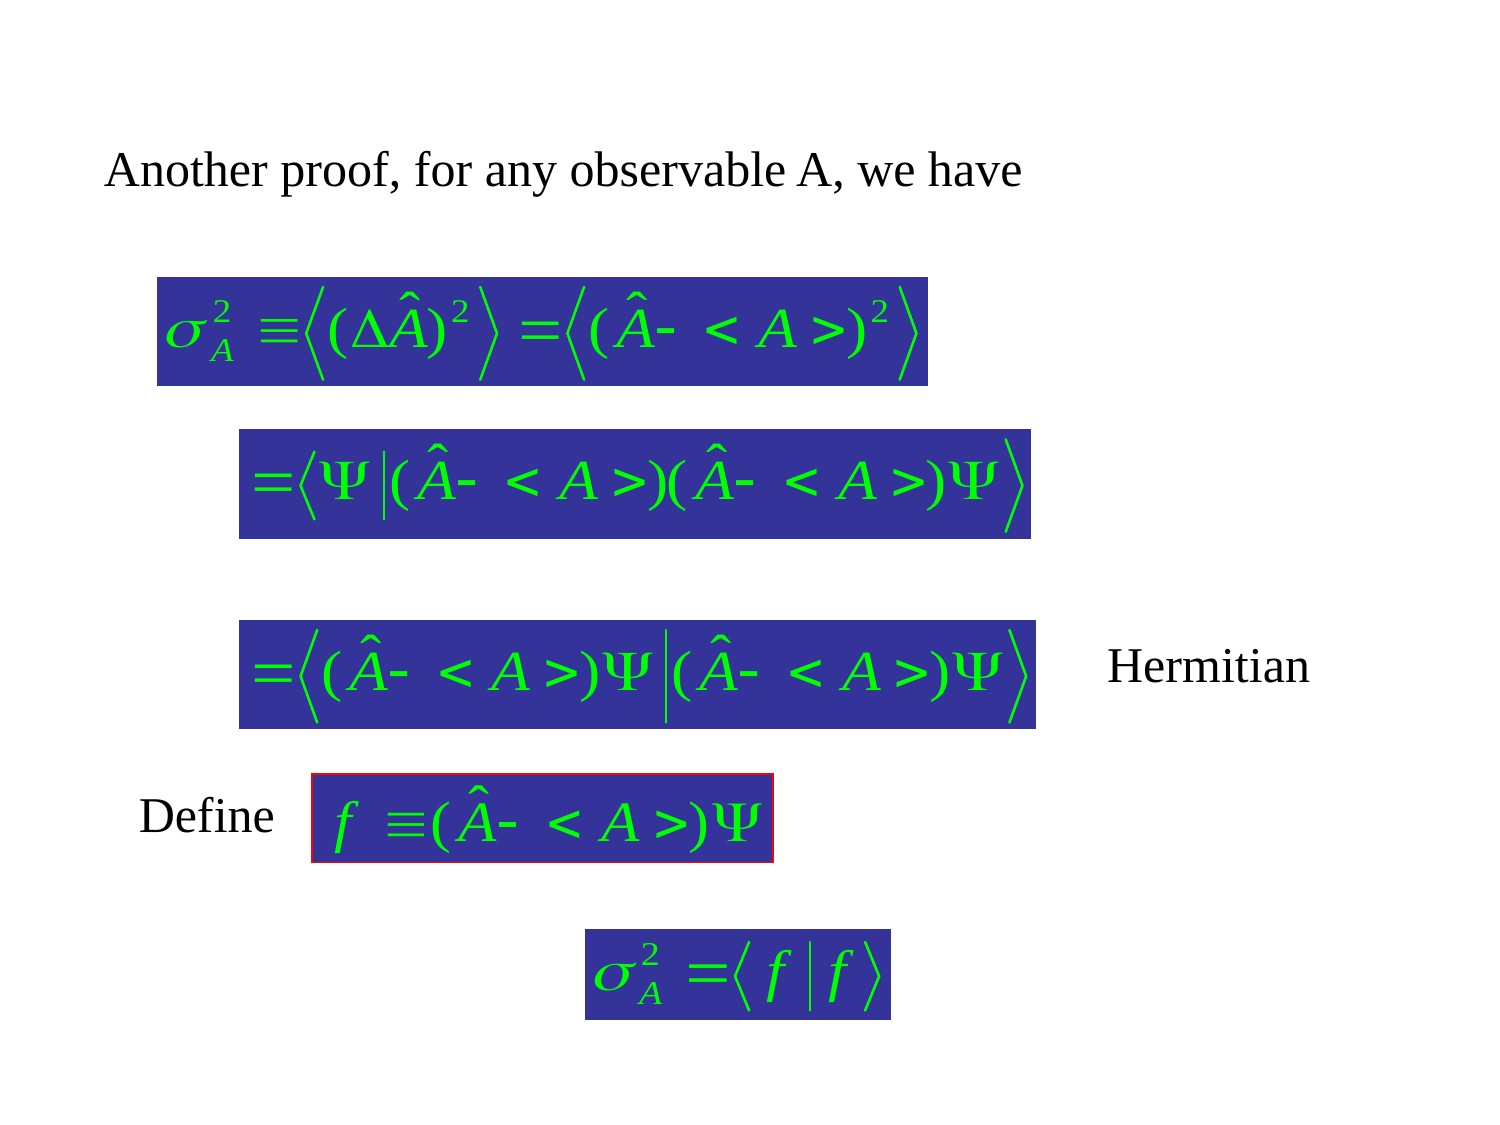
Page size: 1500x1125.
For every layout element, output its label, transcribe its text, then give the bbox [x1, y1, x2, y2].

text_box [156, 276, 929, 387]
text_box Define [124, 774, 290, 850]
text_box Another proof, for any observable A, we have [89, 129, 1038, 204]
text_box Hermitian [1092, 625, 1326, 701]
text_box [584, 928, 892, 1021]
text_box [238, 619, 1037, 730]
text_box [312, 774, 773, 863]
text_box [238, 428, 1032, 539]
